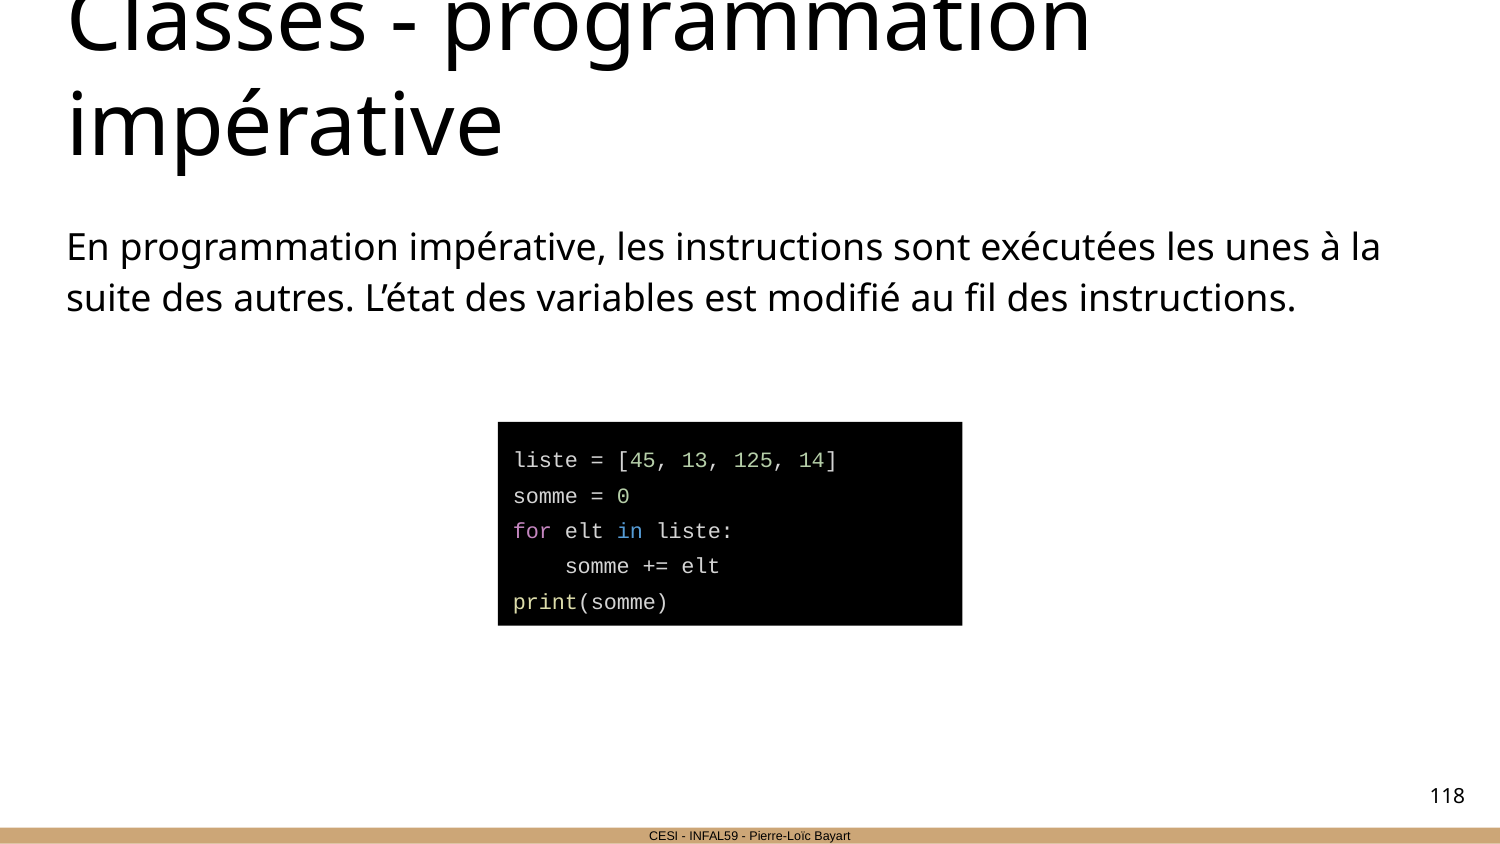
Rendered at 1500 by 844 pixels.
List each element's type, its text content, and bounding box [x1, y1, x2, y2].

title Classes - programmation impérative [51, 51, 1449, 189]
text_box liste = [45, 13, 125, 14] somme = 0 for elt in liste: somme += elt print(somme) [497, 421, 963, 626]
slide_number ‹#› [1389, 764, 1480, 830]
list En programmation impérative, les instructions sont exécutées les unes à la suite des autres. L’état des variables est modifié au fil des instructions. [51, 200, 1449, 743]
